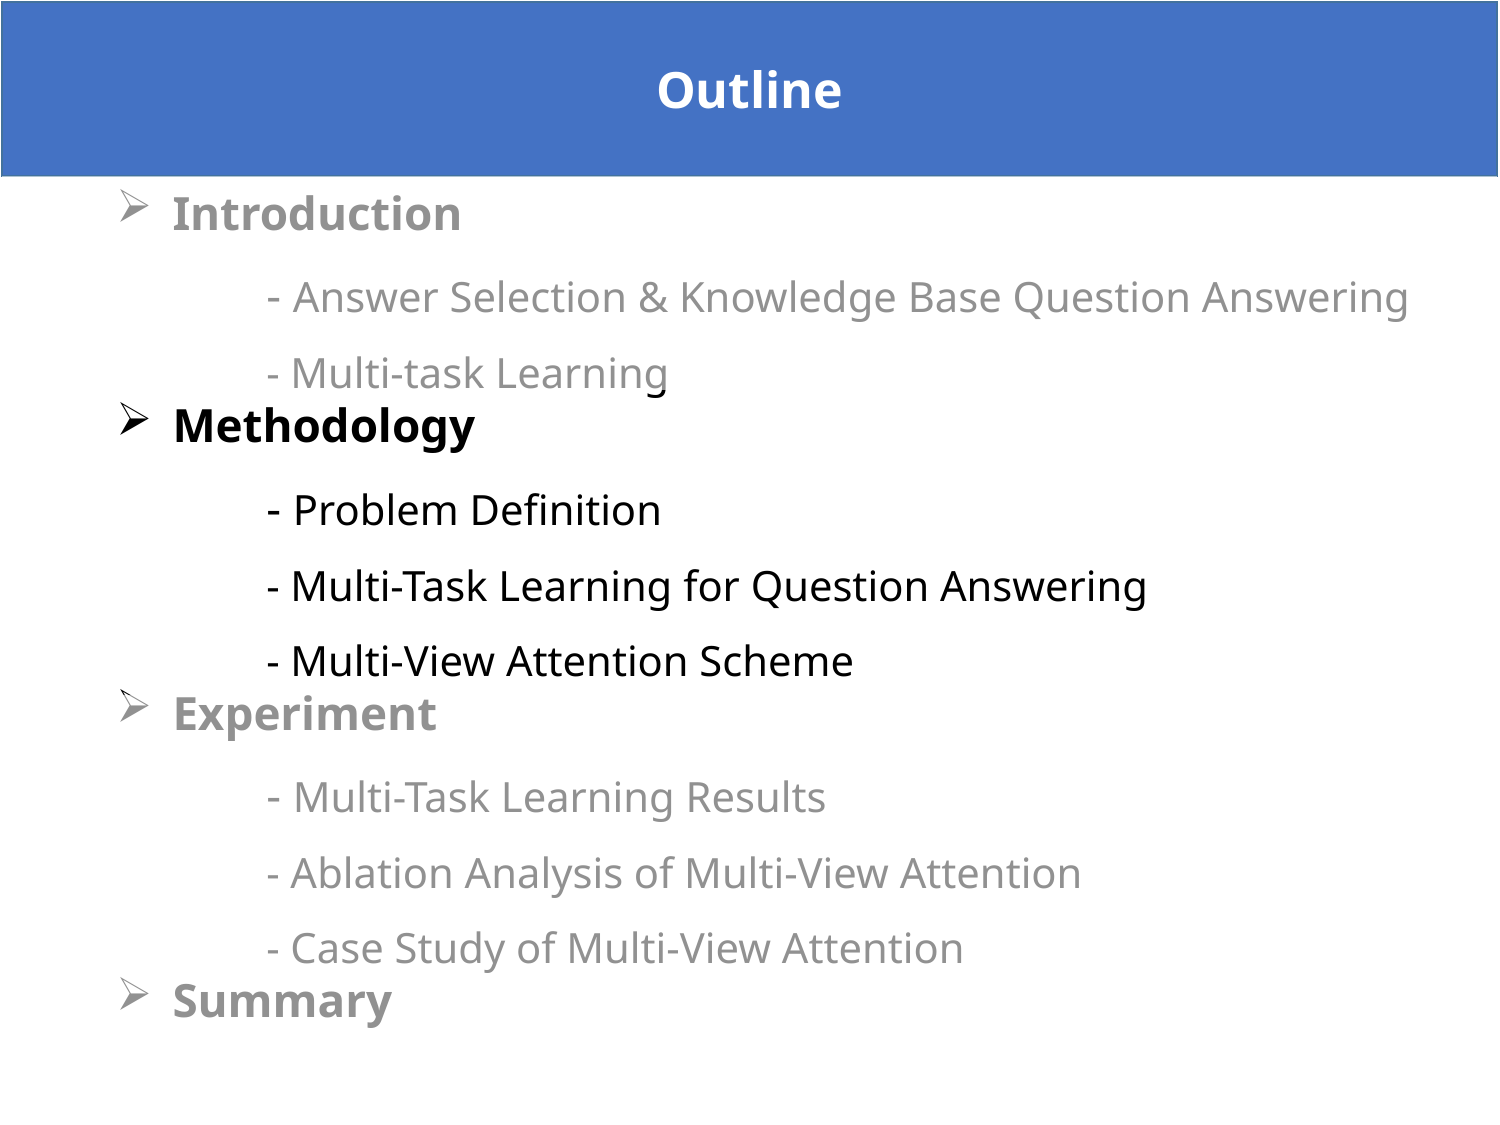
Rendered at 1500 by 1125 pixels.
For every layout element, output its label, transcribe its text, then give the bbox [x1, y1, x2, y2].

text_box Introduction - Answer Selection & Knowledge Base Question Answering - Multi-task Learning Methodology - Problem Definition - Multi-Task Learning for Question Answering - Multi-View Attention Scheme Experiment - Multi-Task Learning Results - Ablation Analysis of Multi-View Attention - Case Study of Multi-View Attention Summary [101, 391, 1350, 694]
text_box [0, 694, 1497, 1107]
text_box [1, 175, 1498, 391]
text_box Outline [1, 1, 1498, 175]
